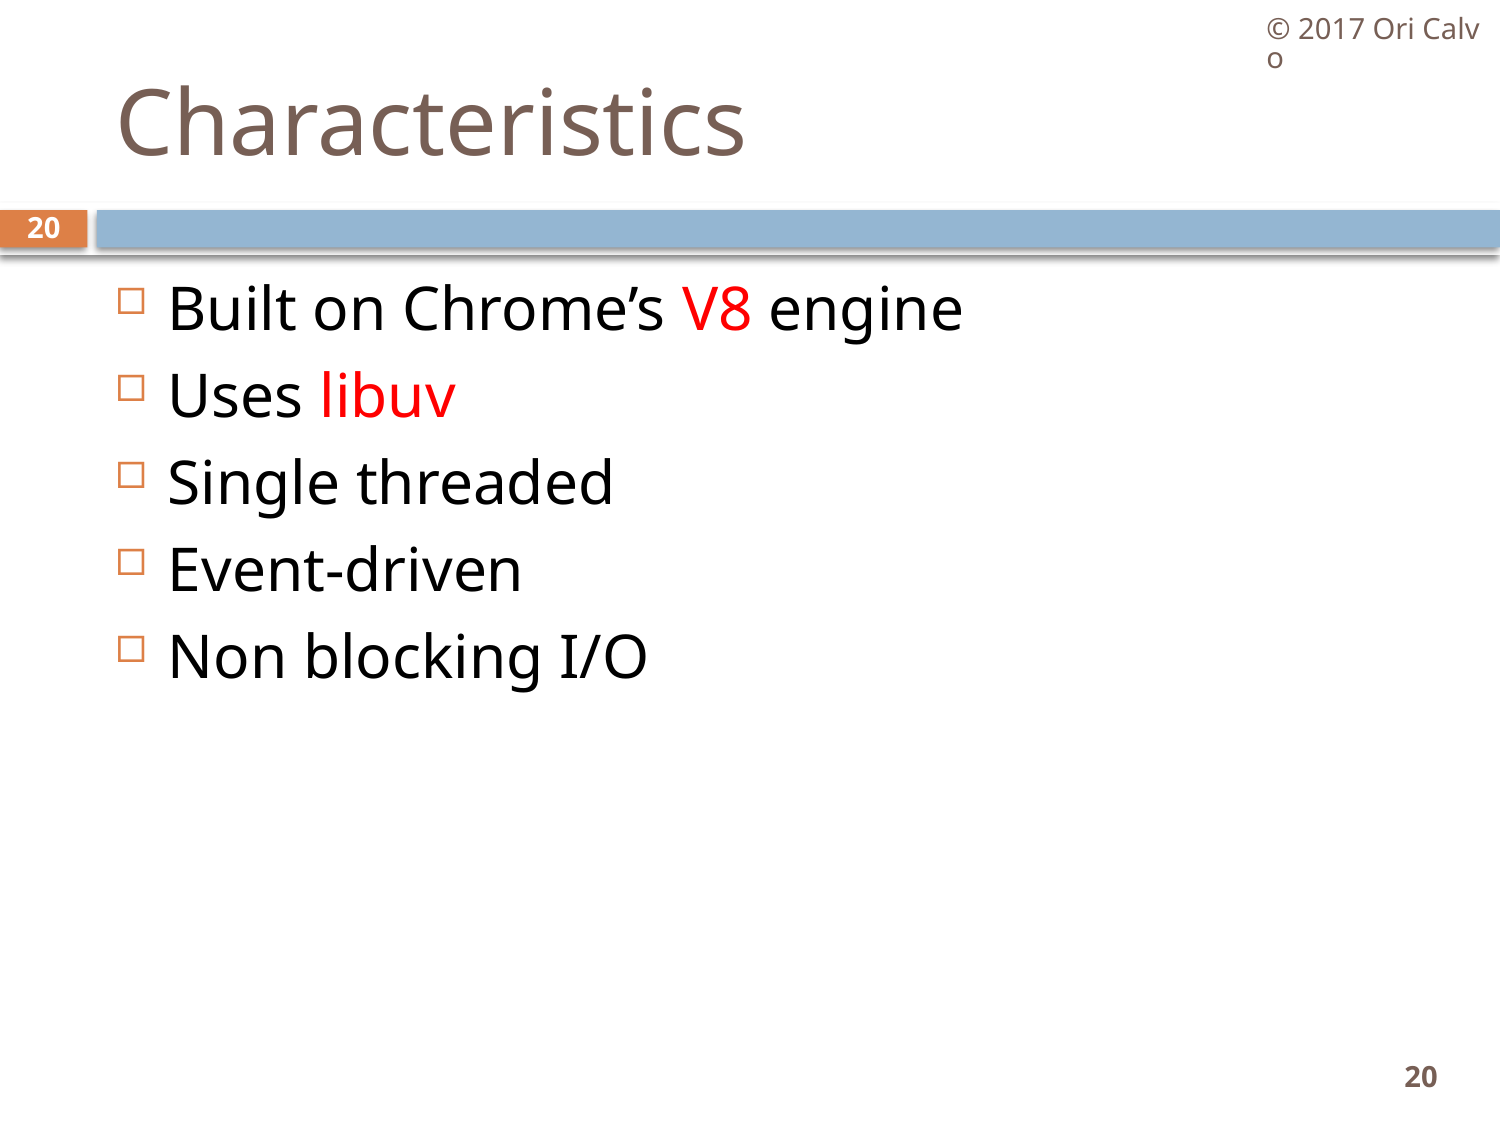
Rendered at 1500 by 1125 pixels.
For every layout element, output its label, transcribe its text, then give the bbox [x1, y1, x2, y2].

footer © 2017 Ori Calvo [1251, 0, 1500, 60]
slide_number 20 [0, 208, 88, 249]
list Built on Chrome’s V8 engine Uses libuv Single threaded Event-driven Non blocking I/O [100, 262, 1438, 1000]
title Characteristics [100, 37, 1438, 200]
